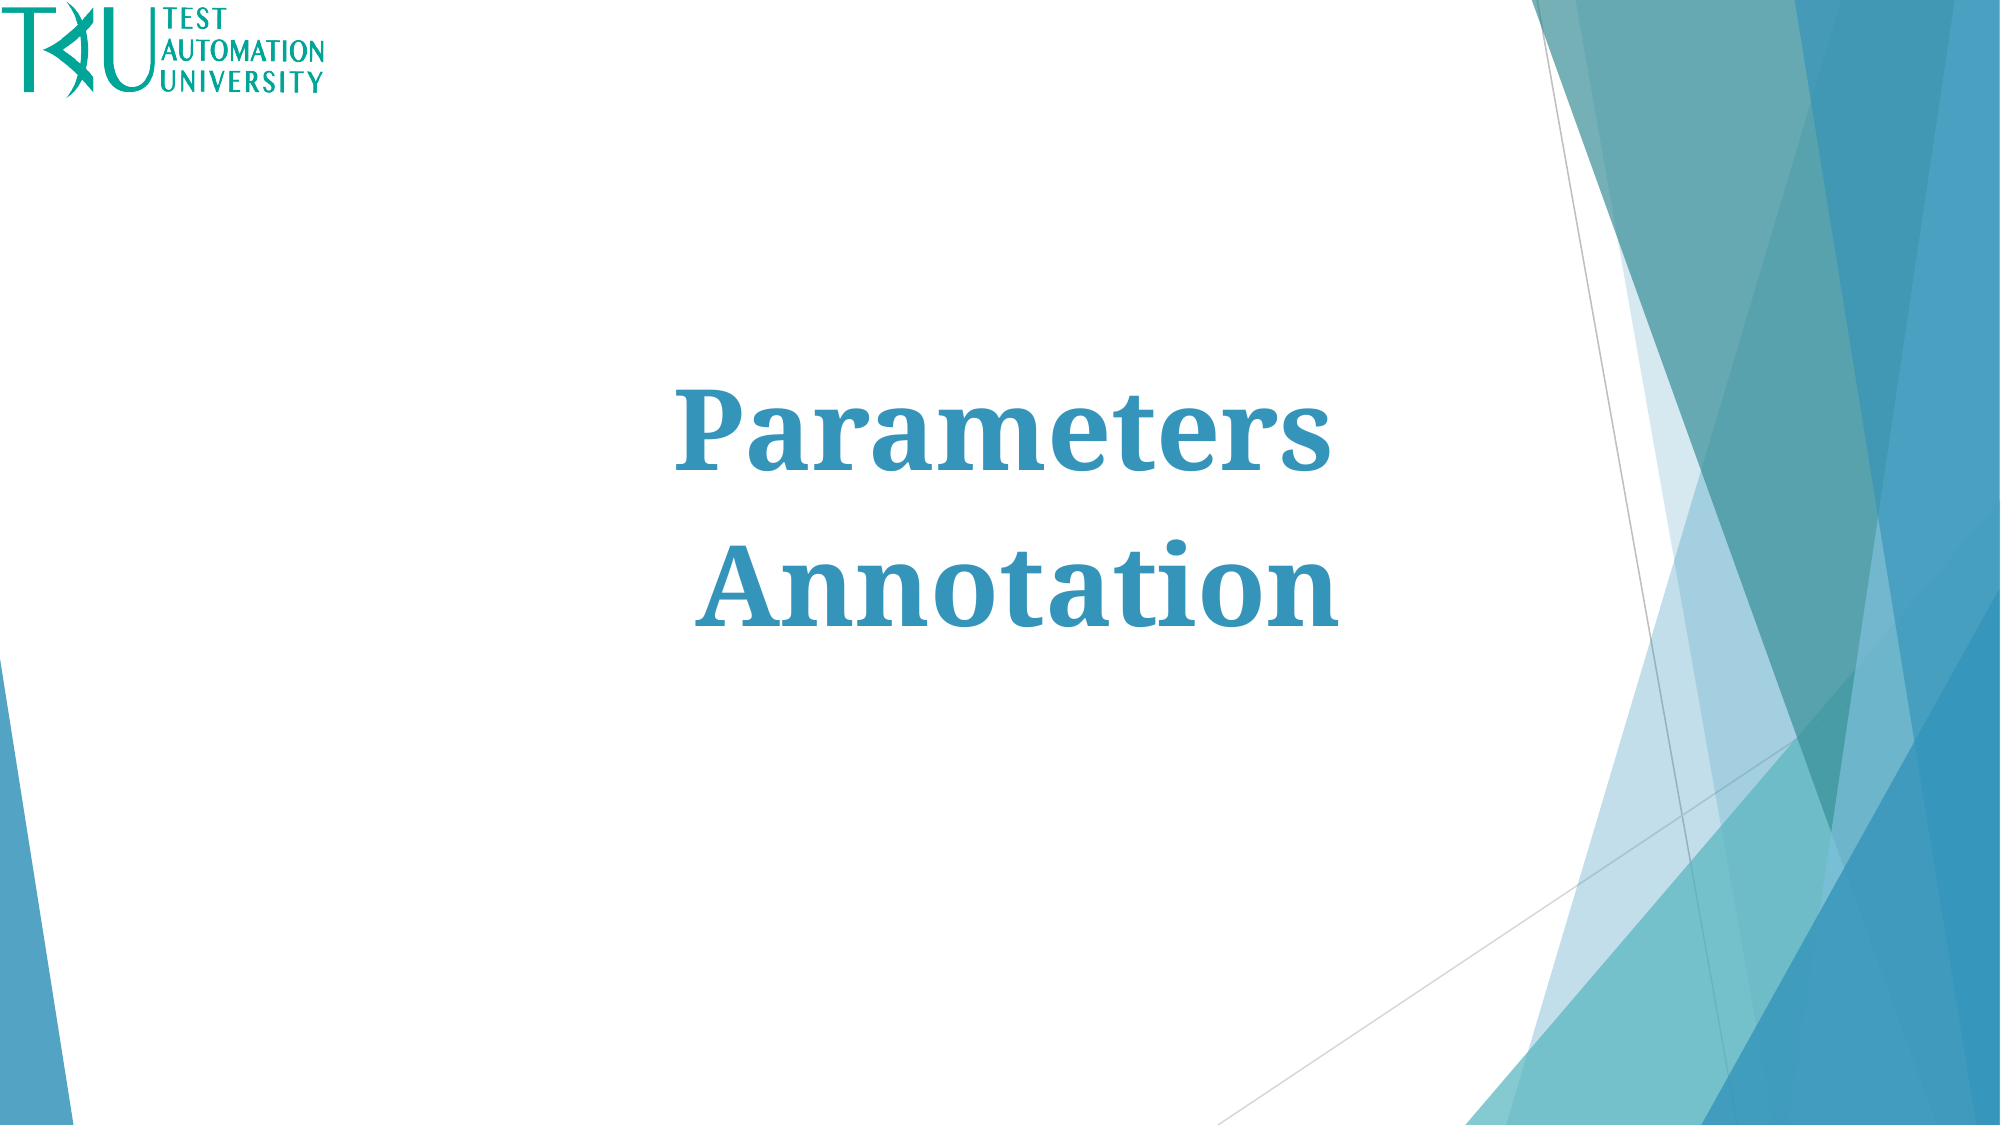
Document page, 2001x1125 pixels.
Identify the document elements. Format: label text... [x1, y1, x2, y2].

picture [0, 0, 325, 100]
text_box Parameters Annotation [0, 350, 2000, 775]
